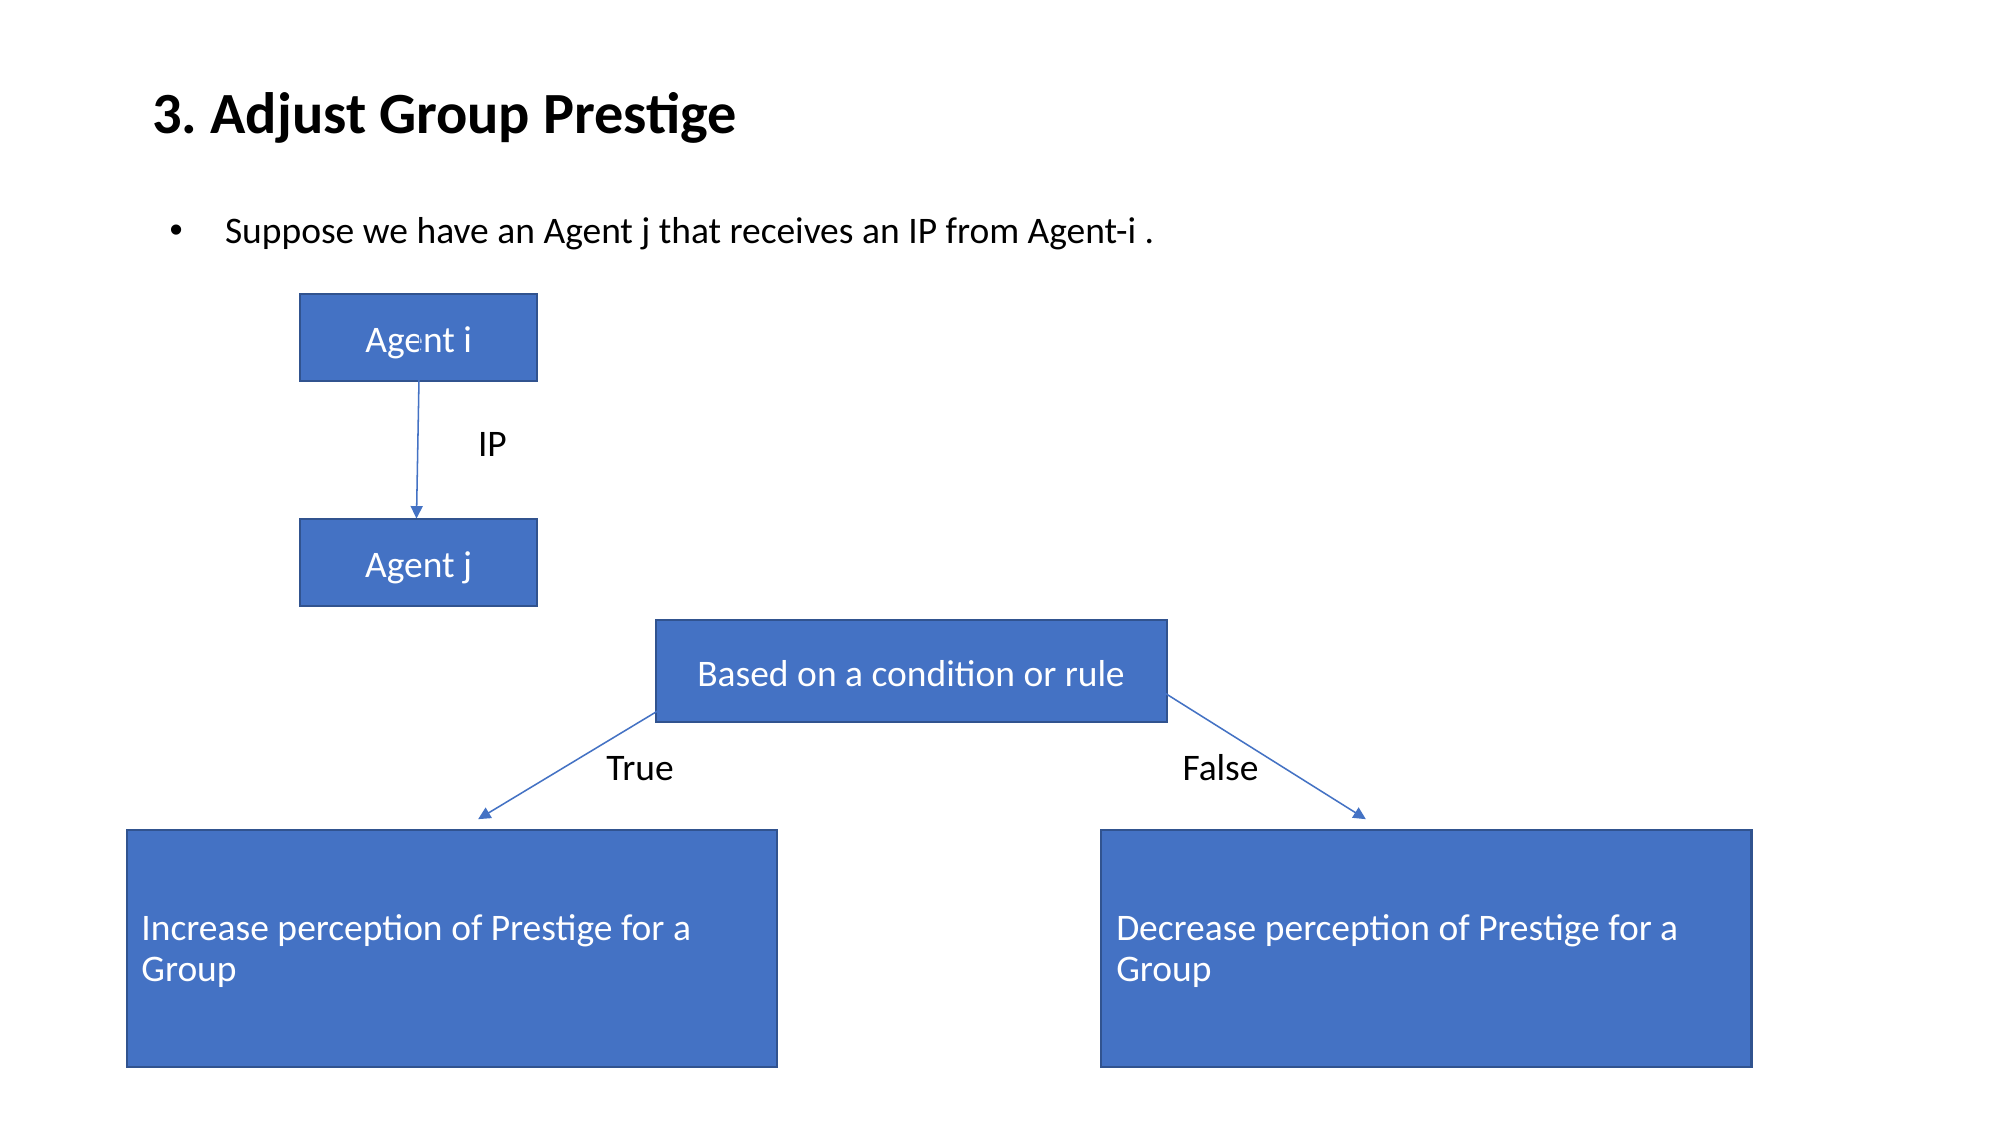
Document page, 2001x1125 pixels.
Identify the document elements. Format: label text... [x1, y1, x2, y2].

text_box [416, 327, 421, 519]
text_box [1161, 691, 1367, 820]
text_box IP [463, 411, 1001, 471]
text_box True [664, 735, 722, 796]
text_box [477, 710, 660, 820]
text_box Agent i [300, 294, 538, 382]
text_box Based on a condition or rule [655, 620, 1167, 722]
text_box Decrease perception of Prestige for a Group [1101, 829, 1752, 1068]
text_box Agent j [300, 519, 538, 607]
text_box Suppose we have an Agent j that receives an IP from Agent-i . [154, 199, 1778, 259]
text_box Increase perception of Prestige for a Group [126, 829, 777, 1068]
title 3. Adjust Group Prestige [137, 29, 1863, 200]
